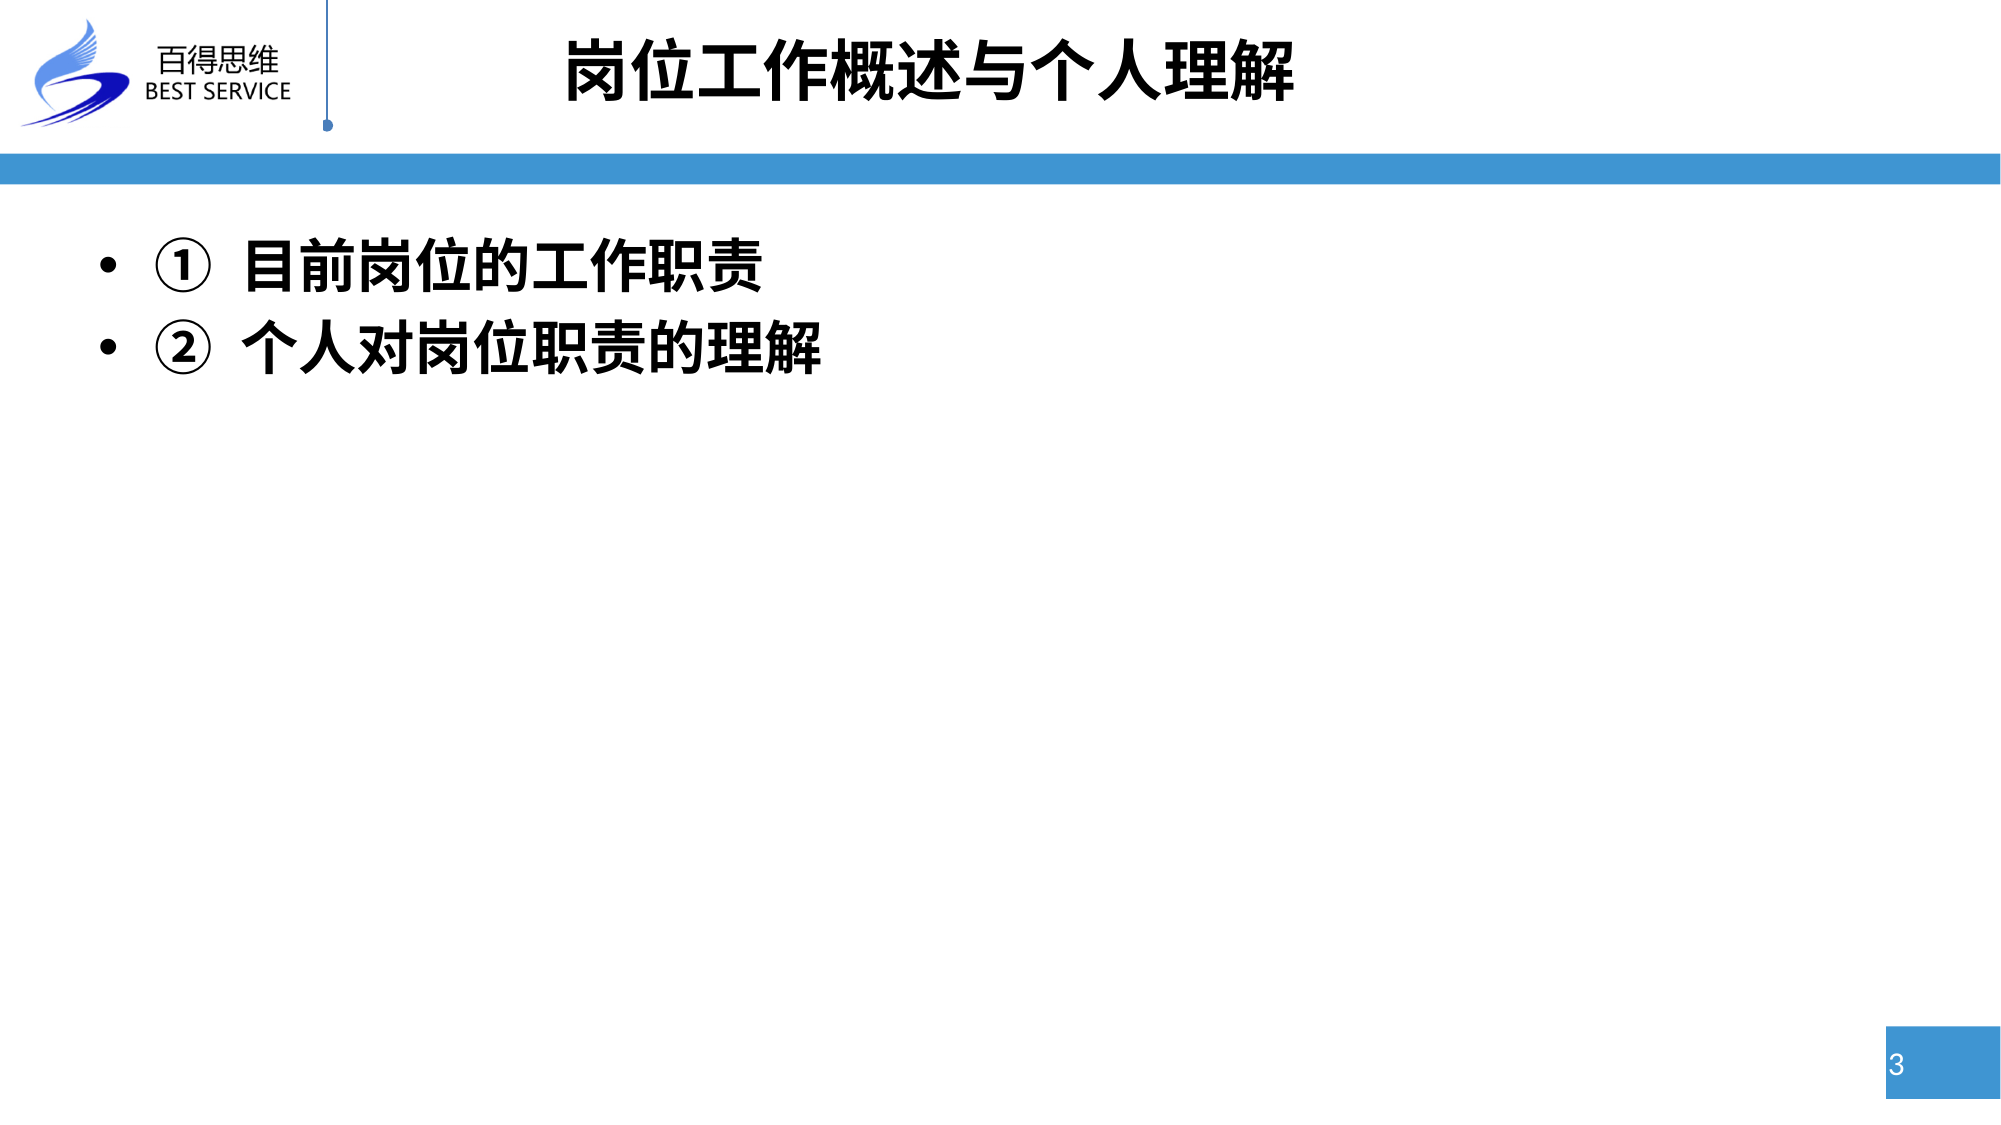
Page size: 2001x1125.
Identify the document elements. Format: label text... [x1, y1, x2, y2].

title 岗位工作概述与个人理解 [362, 19, 1498, 132]
picture [0, 7, 323, 142]
list ① 目前岗位的工作职责 ② 个人对岗位职责的理解 [78, 219, 1880, 1088]
